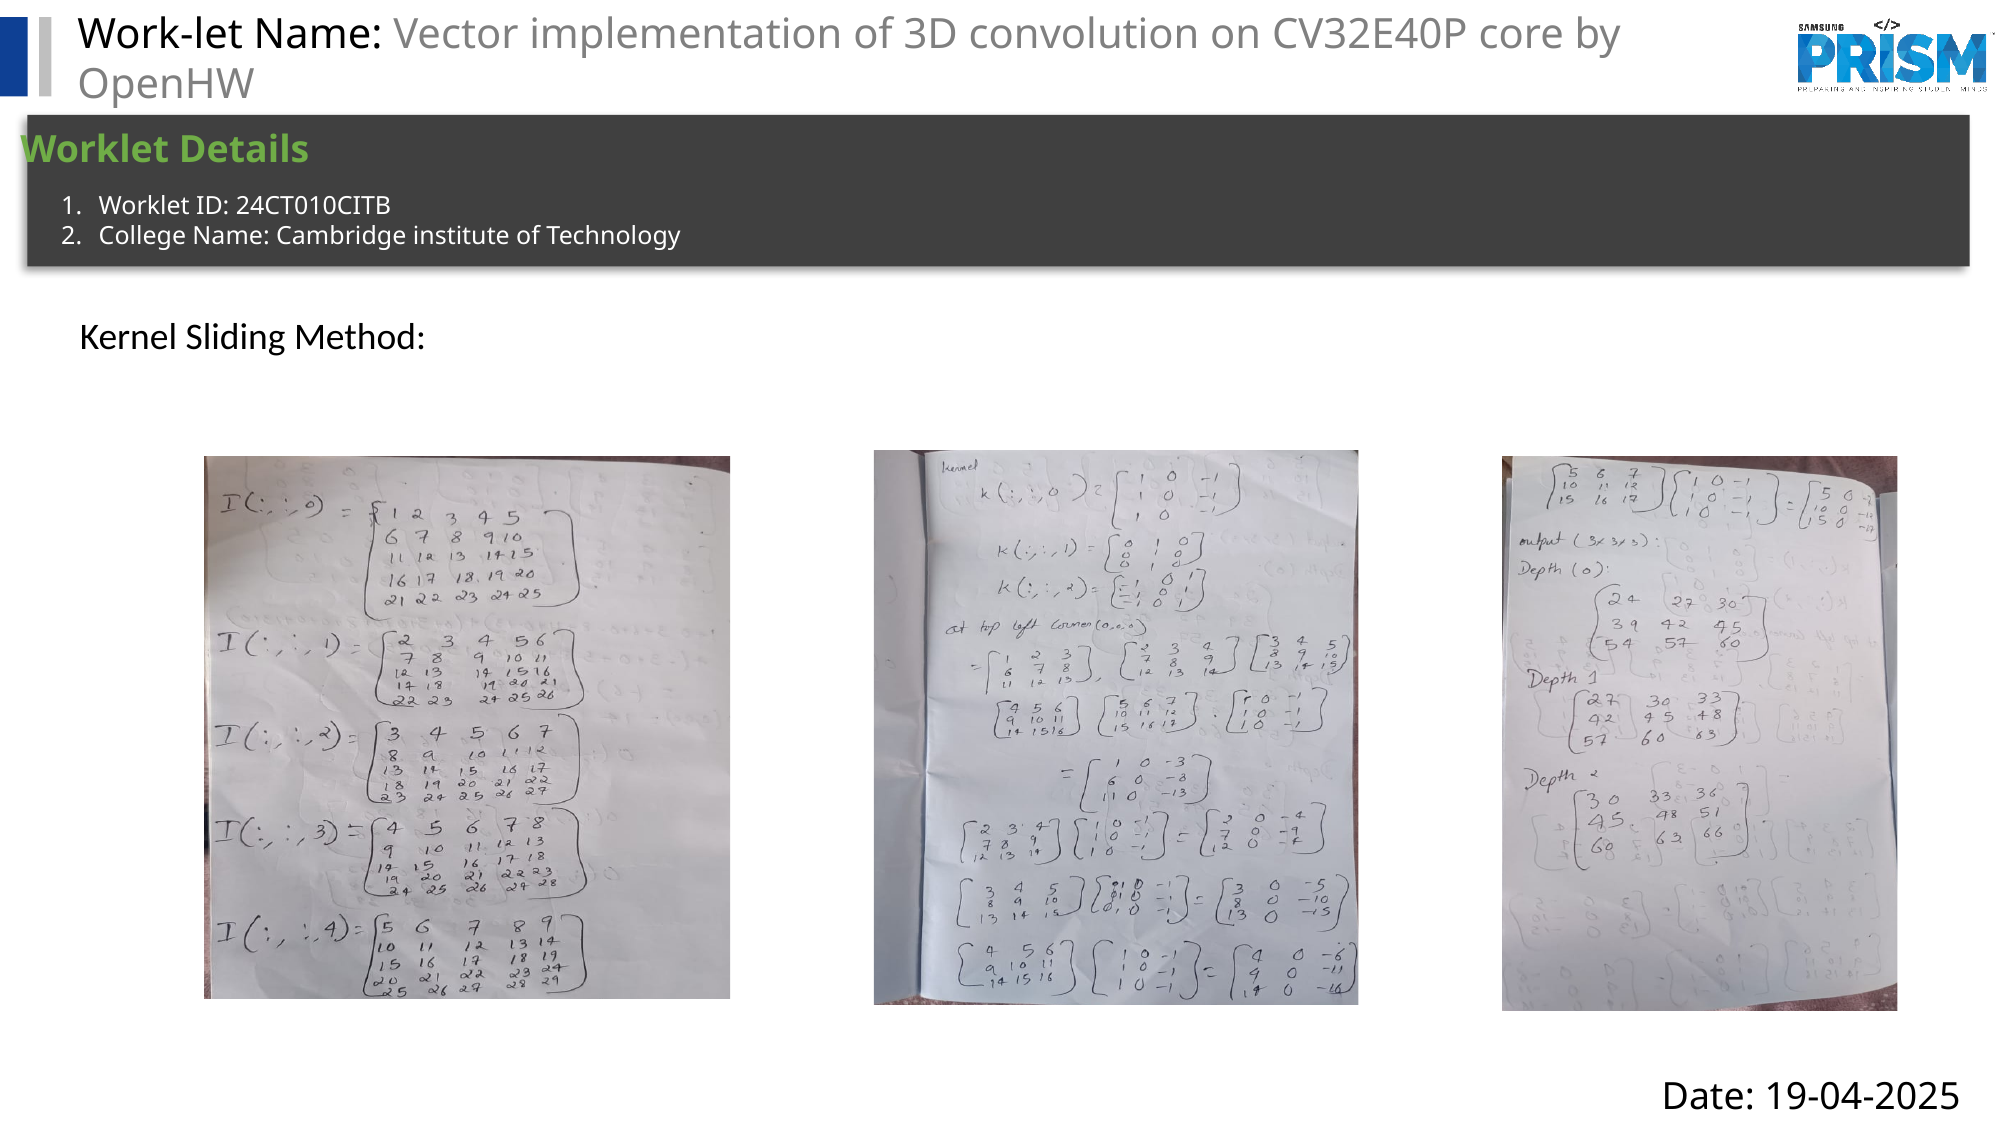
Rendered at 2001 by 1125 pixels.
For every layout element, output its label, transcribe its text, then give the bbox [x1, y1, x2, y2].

picture [873, 450, 1359, 1005]
text_box Date: 19-04-2025 [1646, 1064, 2000, 1125]
text_box Worklet Details [5, 117, 325, 178]
text_box [0, 16, 29, 97]
picture [1794, 17, 2000, 96]
picture [204, 456, 731, 999]
text_box Work-let Name: Vector implementation of 3D convolution on CV32E40P core by OpenHW [62, 0, 1707, 115]
text_box Worklet ID: 24CT010CITB College Name: Cambridge institute of Technology [46, 182, 730, 257]
picture [1502, 456, 1898, 1011]
text_box [26, 114, 1971, 267]
text_box [38, 16, 52, 97]
text_box Kernel Sliding Method: [65, 304, 442, 455]
